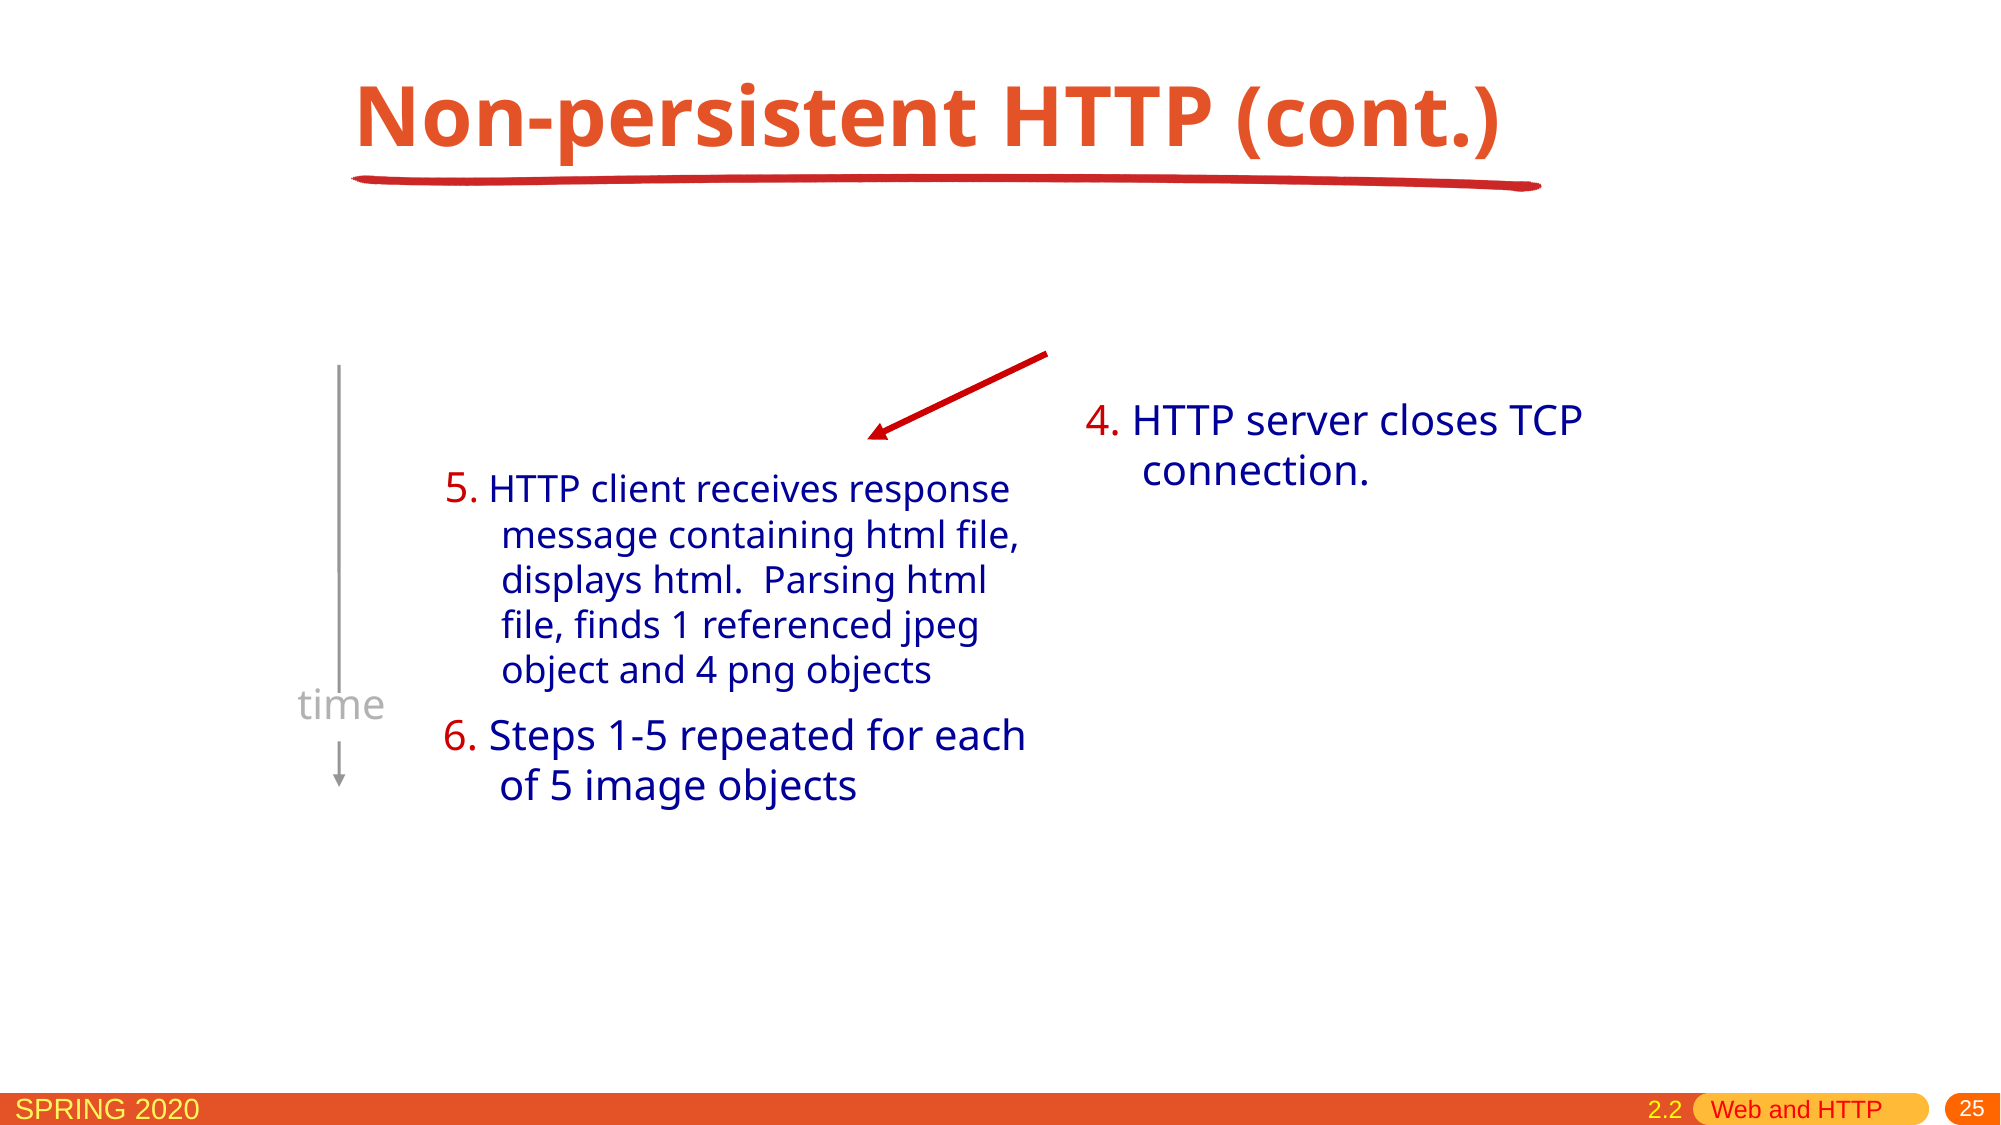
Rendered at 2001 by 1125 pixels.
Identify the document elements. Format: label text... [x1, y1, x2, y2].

text_box [300, 736, 357, 742]
text_box 2.2 Web and HTTP [1626, 1086, 1945, 1125]
text_box [332, 742, 346, 787]
picture [346, 169, 1556, 197]
list 5. HTTP client receives response message containing html file, displays html. Parsing html file, finds 1 referenced jpeg object and 4 png objects [429, 453, 1055, 706]
text_box 6. Steps 1-5 repeated for each of 5 image objects [428, 701, 1054, 811]
text_box 4. HTTP server closes TCP connection. [1070, 386, 1696, 507]
text_box [867, 353, 1047, 440]
title Non-persistent HTTP (cont.) [339, 42, 1614, 185]
text_box time [282, 670, 401, 736]
